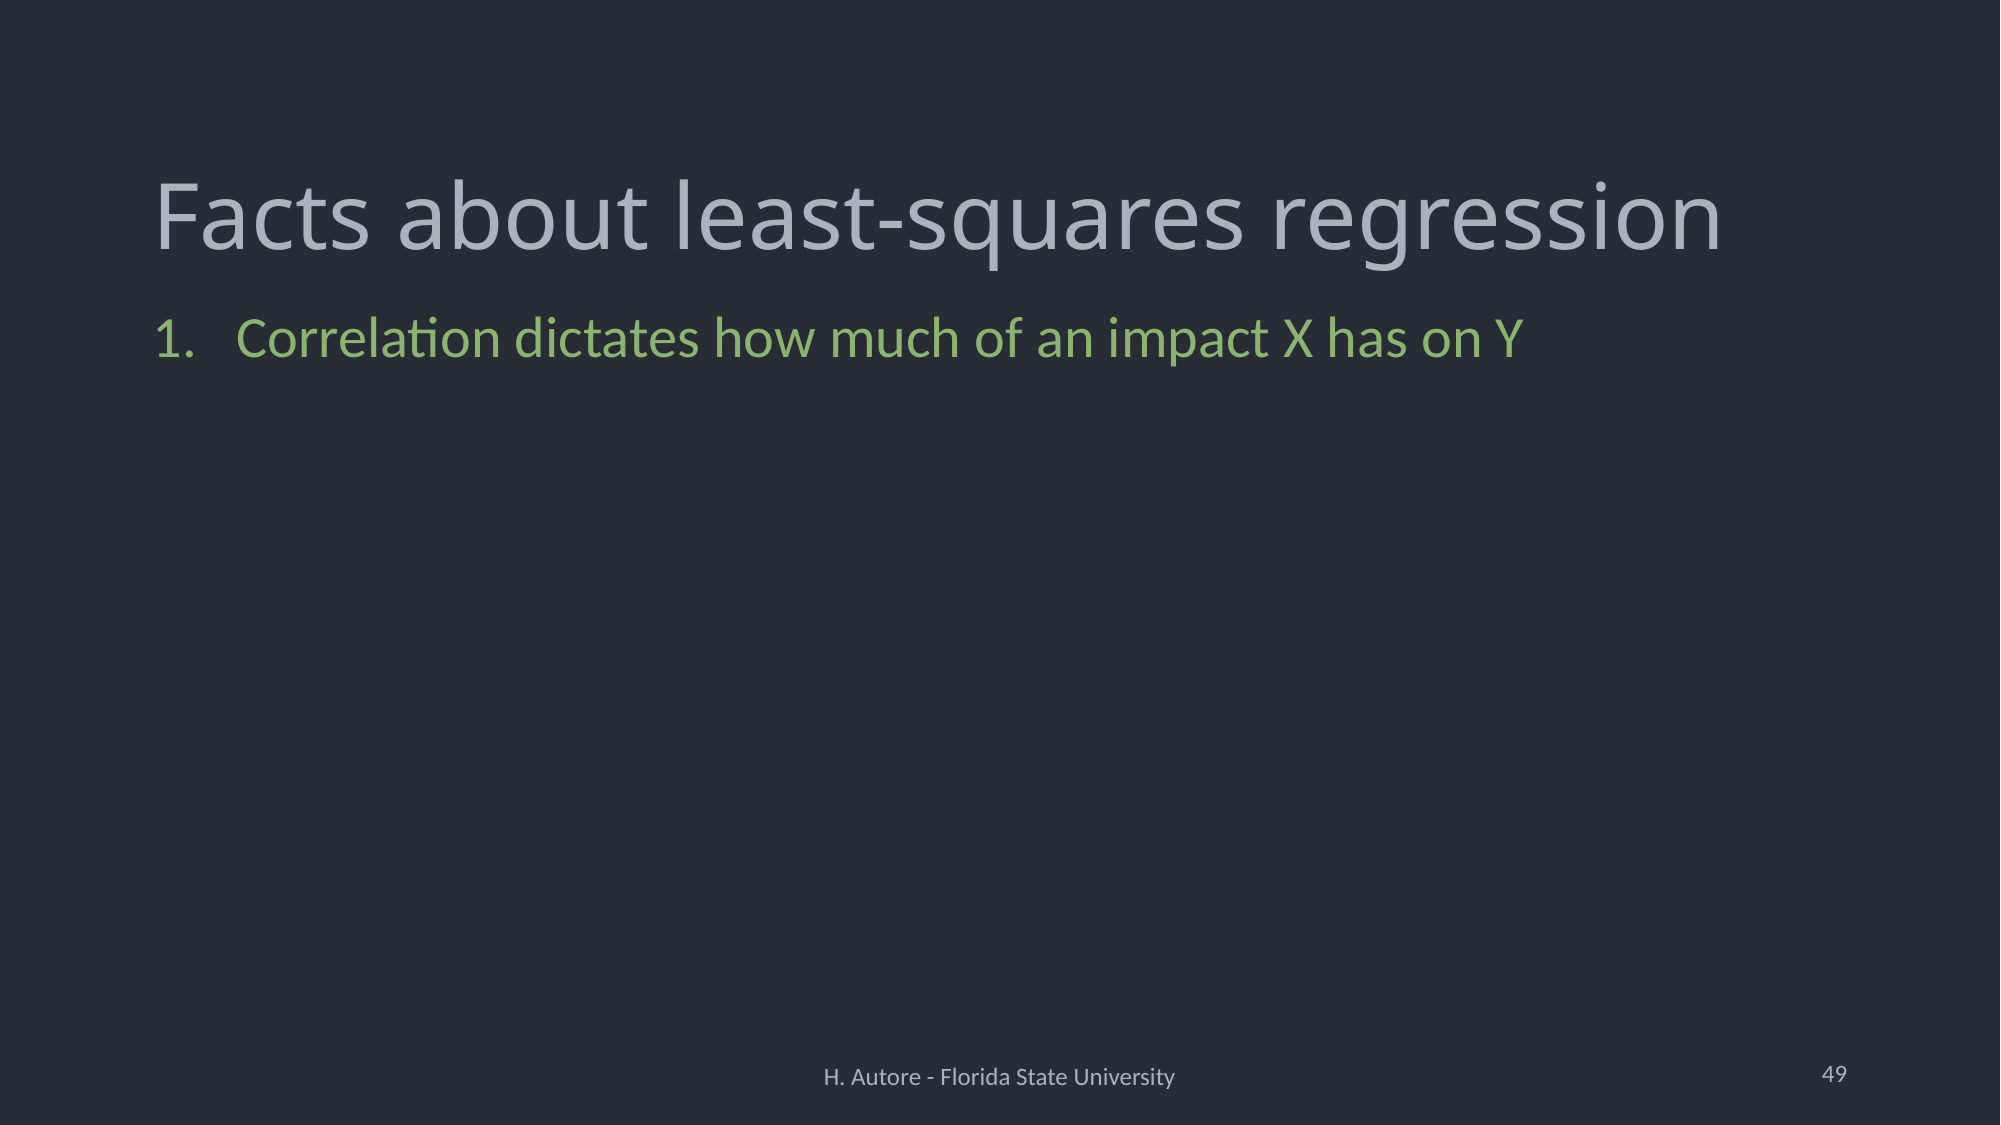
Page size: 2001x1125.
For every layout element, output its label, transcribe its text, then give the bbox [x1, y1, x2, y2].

list Correlation dictates how much of an impact X has on Y [137, 299, 1863, 1014]
title Facts about least-squares regression [137, 59, 1863, 278]
footer H. Autore - Florida State University [399, 1045, 1600, 1106]
slide_number 49 [1657, 1042, 1863, 1103]
